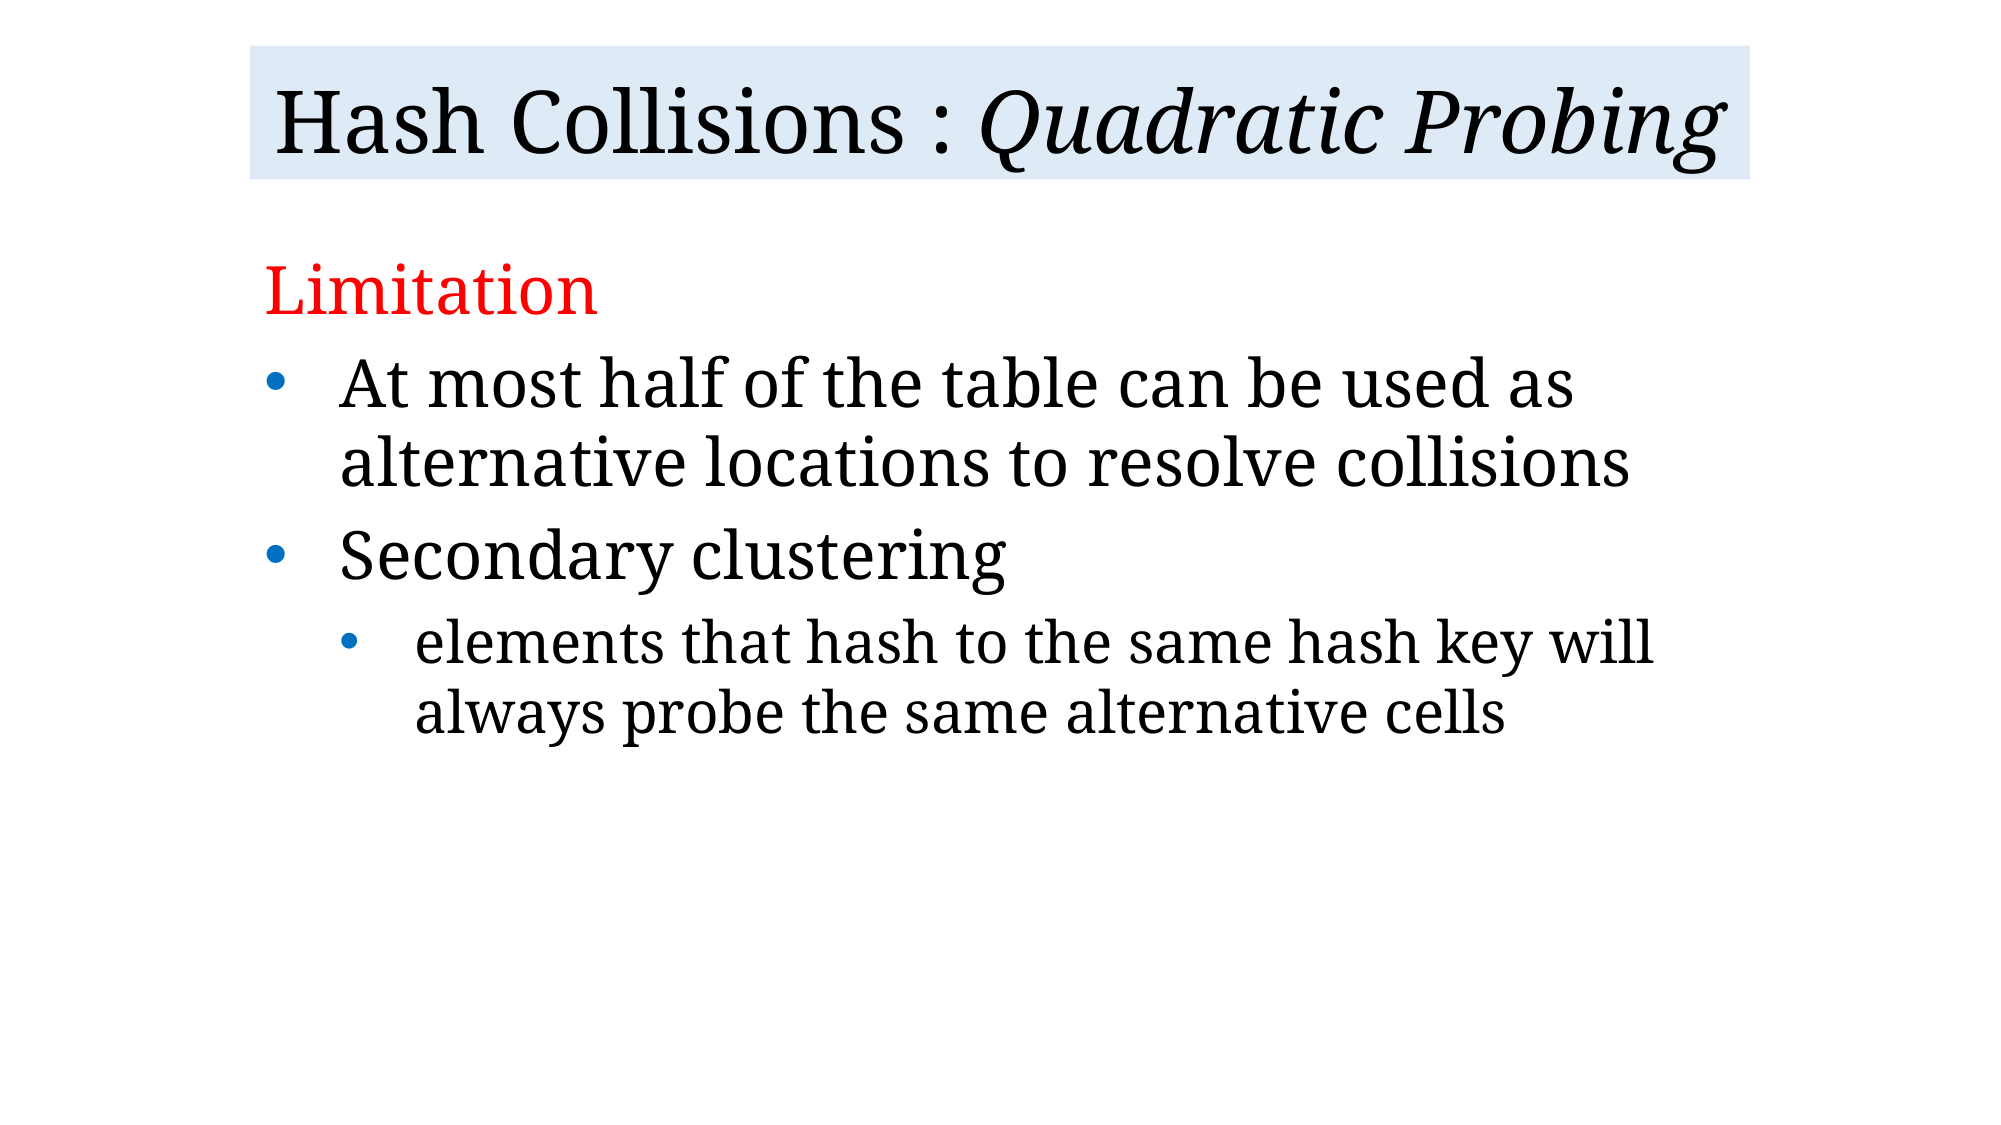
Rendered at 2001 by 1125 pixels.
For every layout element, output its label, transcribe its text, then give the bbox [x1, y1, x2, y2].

title Hash Collisions : Quadratic Probing [249, 45, 1750, 180]
subtitle Limitation At most half of the table can be used as alternative locations to resolve collisions Secondary clustering elements that hash to the same hash key will always probe the same alternative cells [249, 240, 1750, 964]
